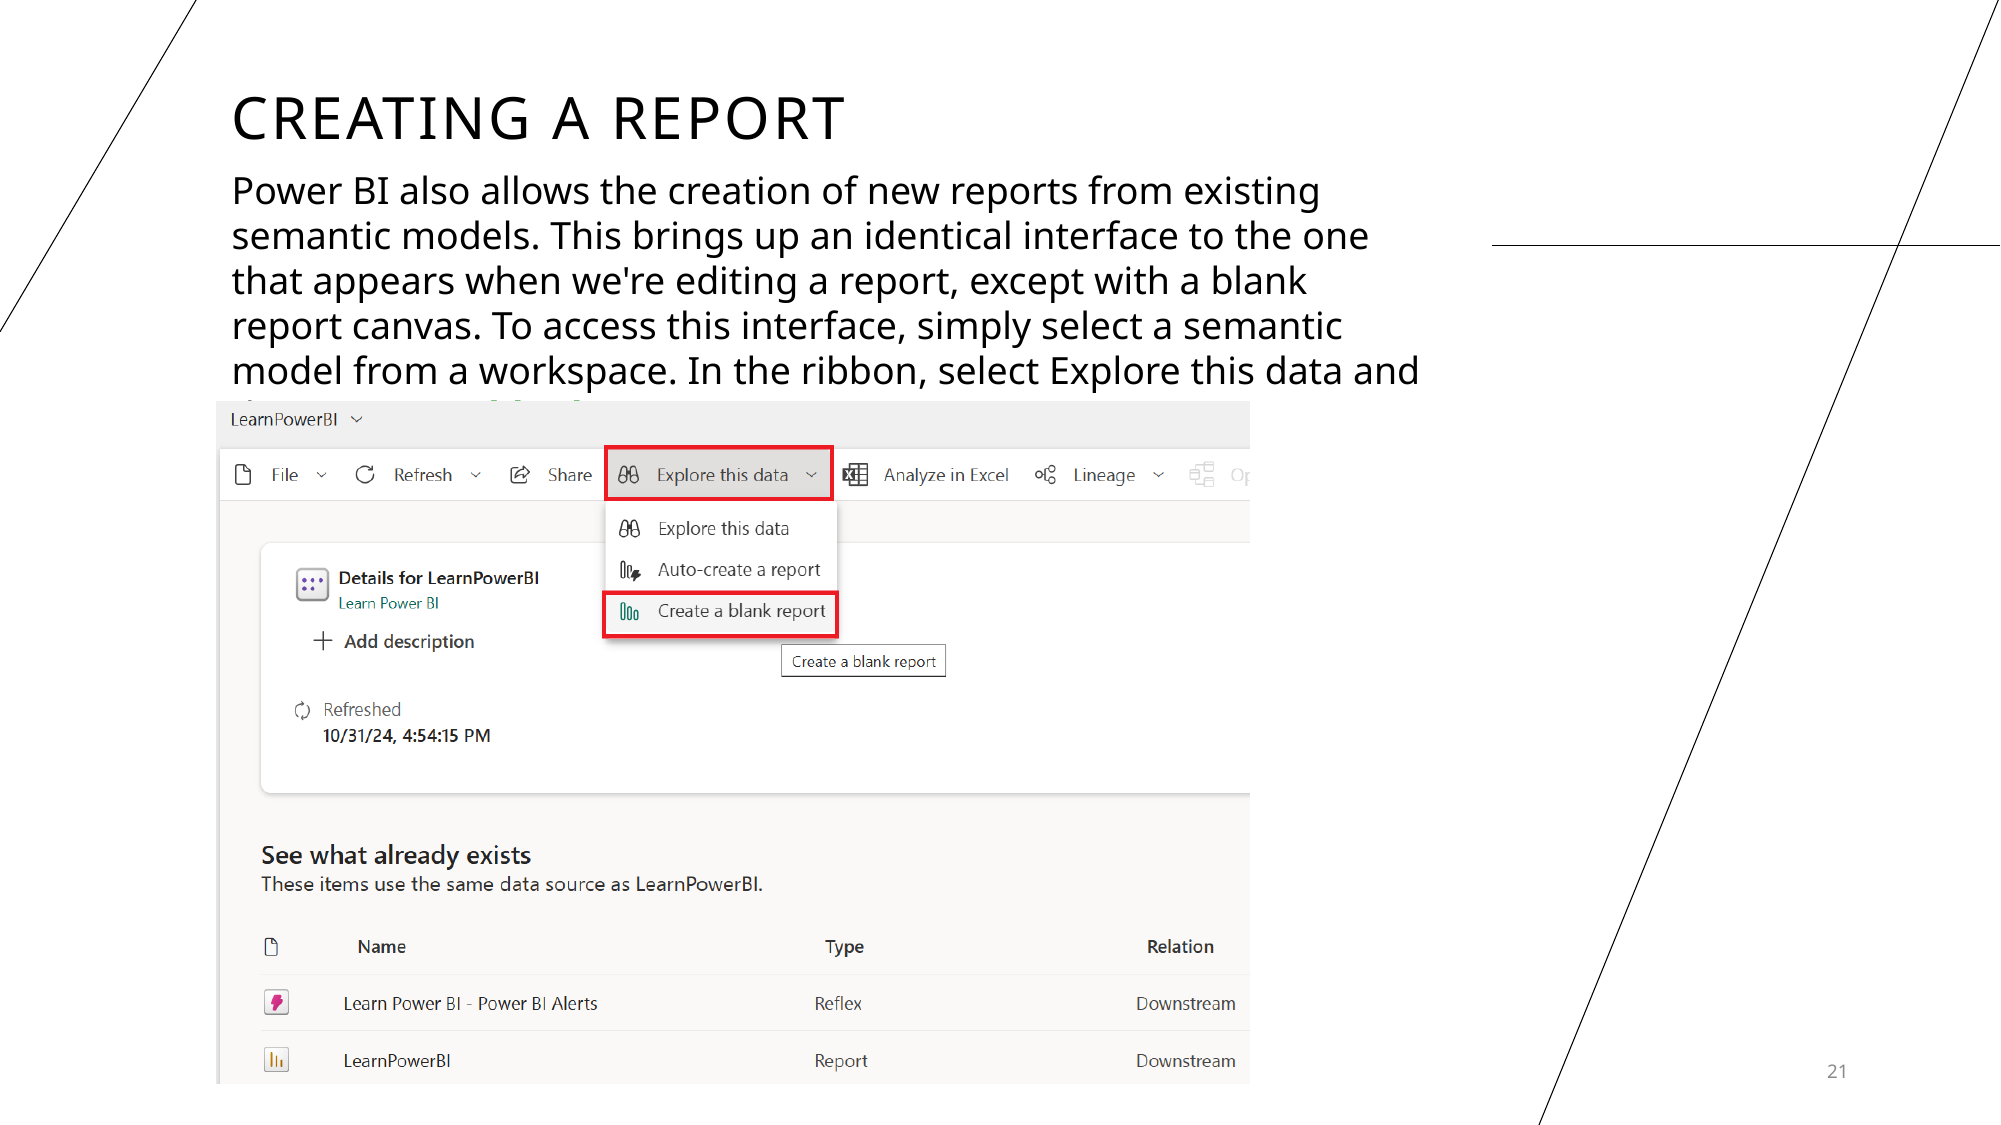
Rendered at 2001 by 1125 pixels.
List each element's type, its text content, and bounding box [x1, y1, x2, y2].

picture [216, 401, 1250, 1084]
slide_number 21 [1701, 1042, 1864, 1103]
title Creating a Report [216, 43, 1413, 159]
text_box Power BI also allows the creation of new reports from existing semantic models. This brings up an identical interface to the one that appears when we're editing a report, except with a blank report canvas. To access this interface, simply select a semantic model from a workspace. In the ribbon, select Explore this data and then Create a blank report. [216, 159, 1442, 445]
